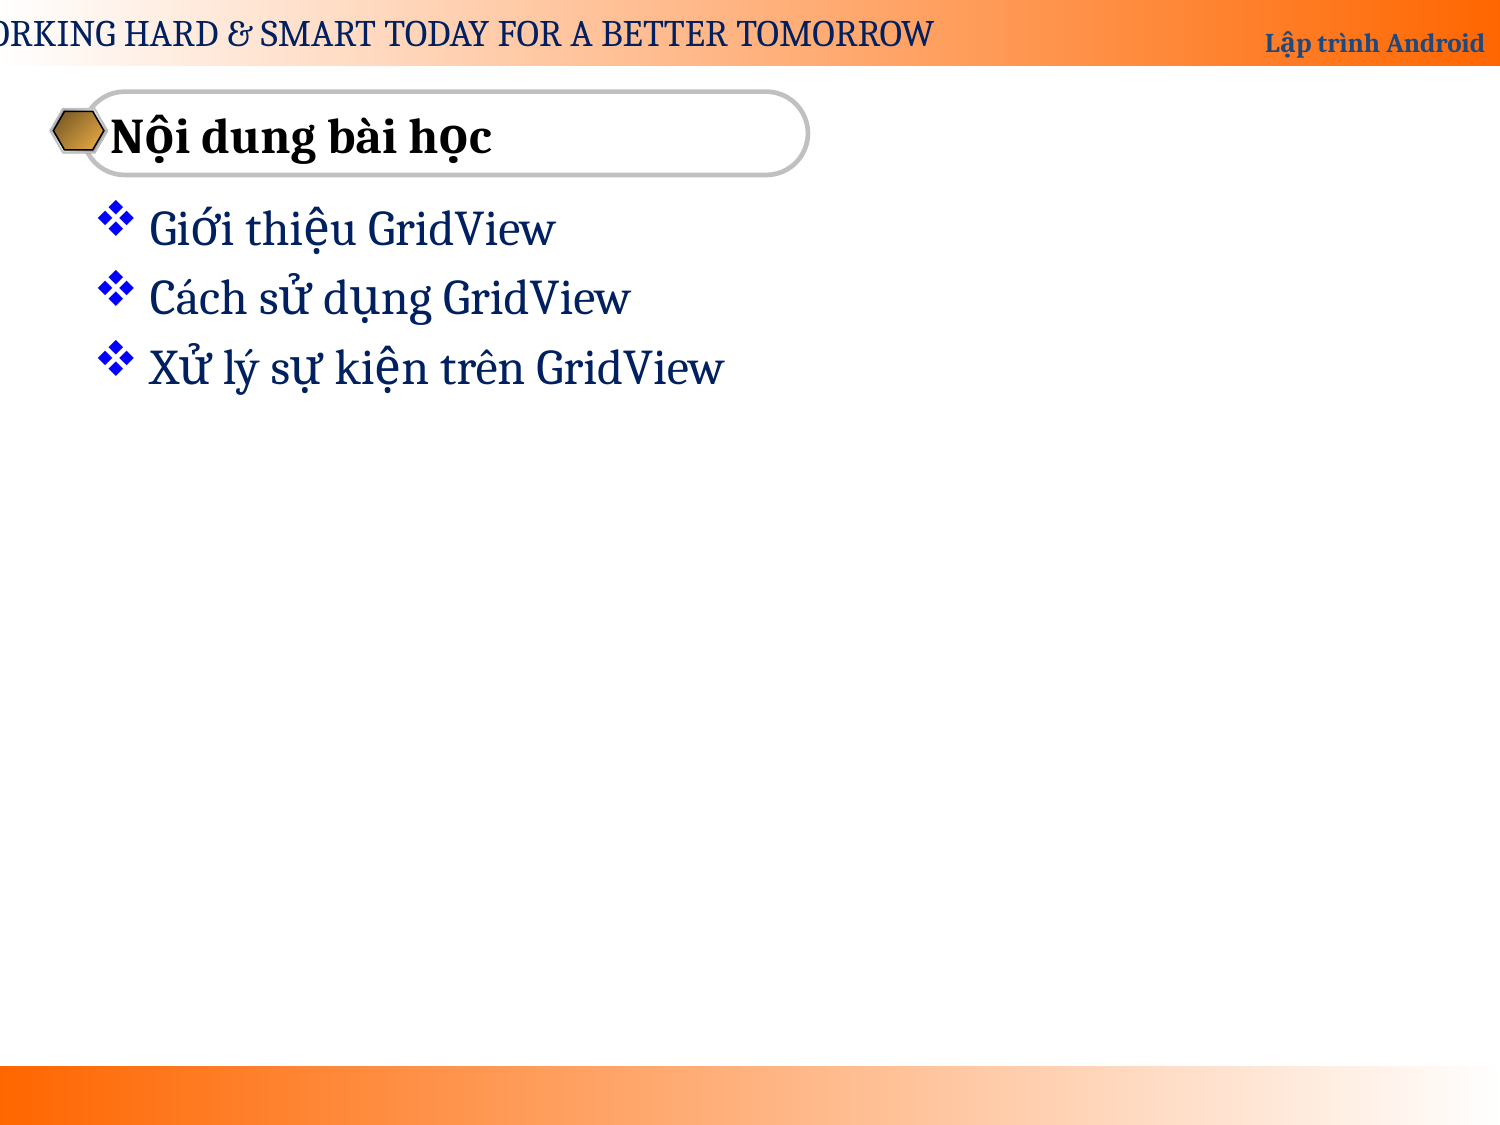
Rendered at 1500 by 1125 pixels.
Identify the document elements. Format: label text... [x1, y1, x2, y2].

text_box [49, 91, 809, 176]
text_box Giới thiệu GridView Cách sử dụng GridView Xử lý sự kiện trên GridView [78, 187, 1429, 838]
